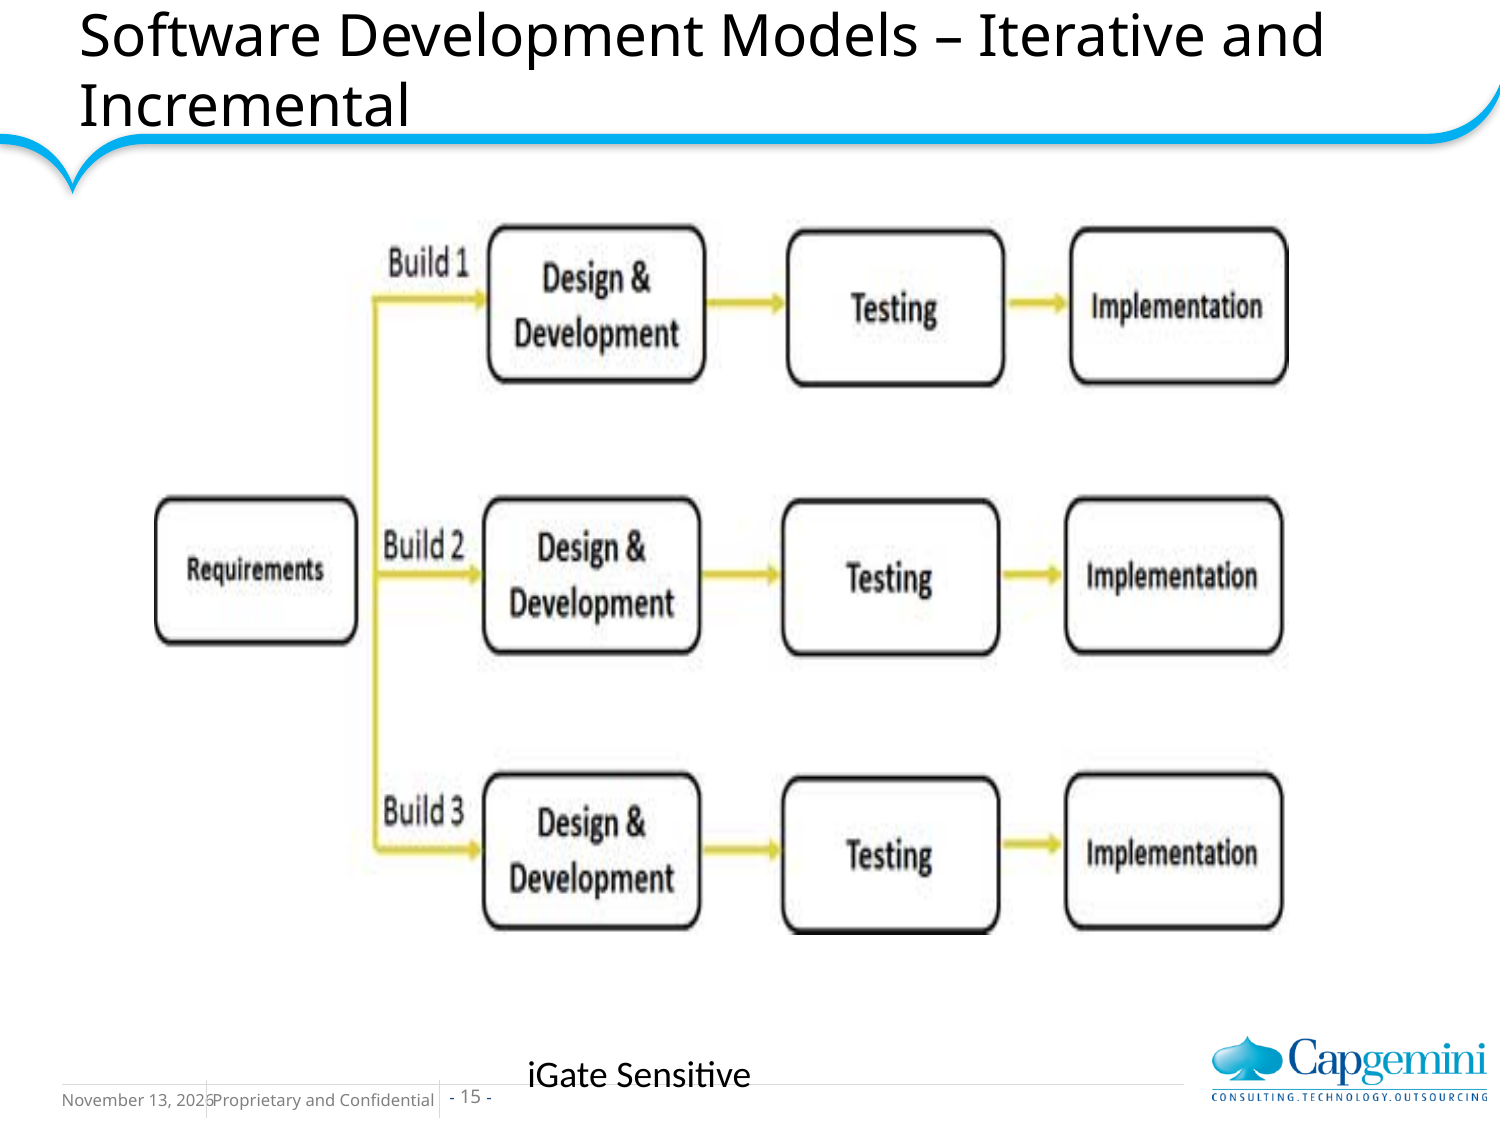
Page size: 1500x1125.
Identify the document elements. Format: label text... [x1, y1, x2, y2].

picture [1212, 1036, 1487, 1101]
footer iGate Sensitive [512, 1042, 988, 1103]
picture [154, 218, 1289, 935]
title Software Development Models – Iterative and Incremental [64, 3, 1465, 134]
